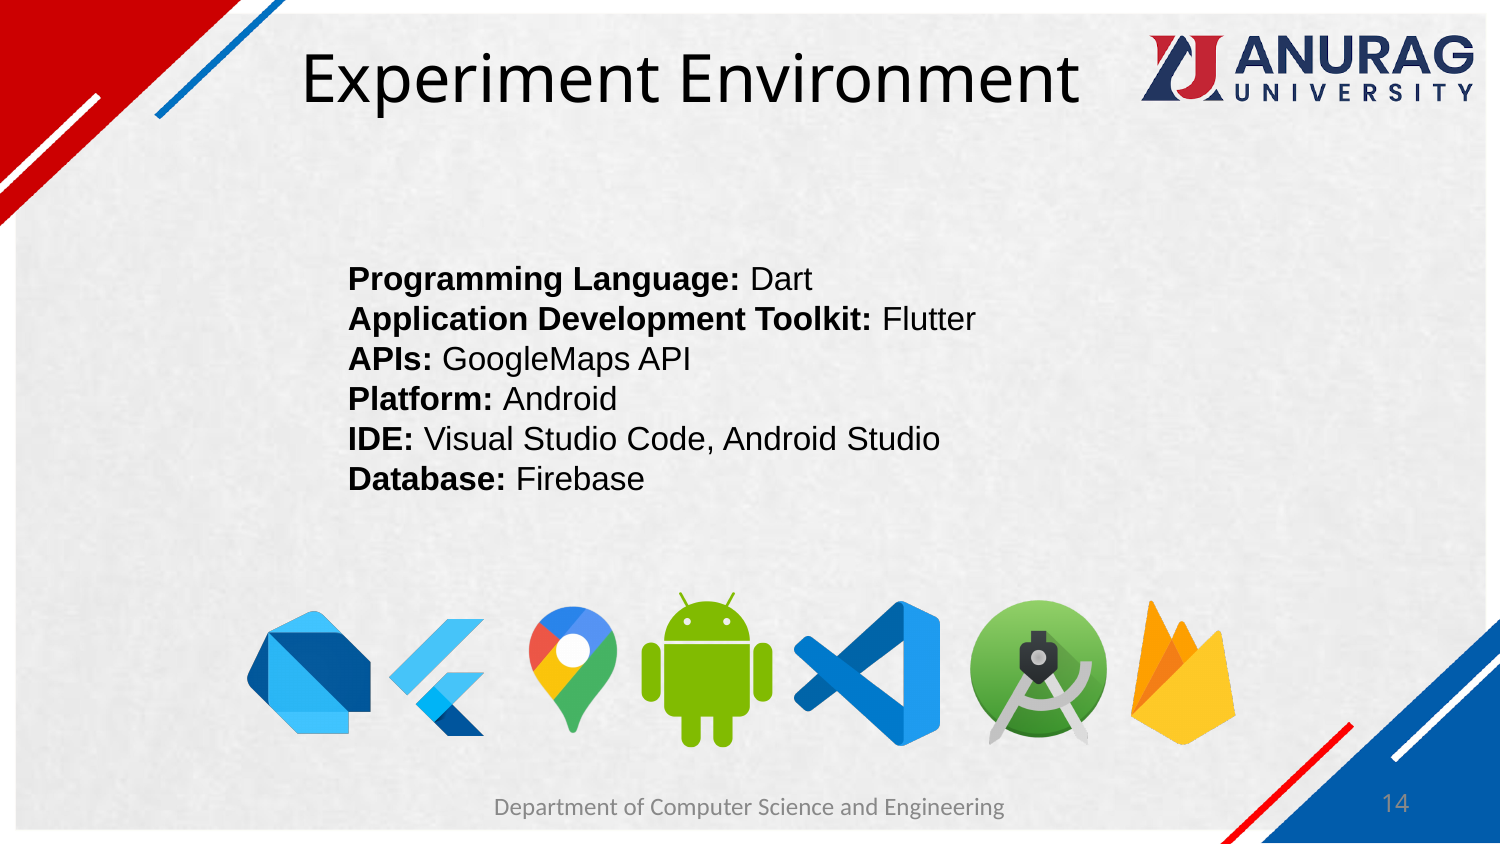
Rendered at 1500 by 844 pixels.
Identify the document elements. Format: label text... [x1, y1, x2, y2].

text_box Programming Language: Dart Application Development Toolkit: Flutter APIs: GoogleMaps API Platform: Android IDE: Visual Studio Code, Android Studio Database: Firebase [333, 250, 1425, 505]
title Experiment Environment [189, 24, 1193, 127]
footer Department of Computer Science and Engineering [475, 783, 1025, 828]
picture [0, 0, 1500, 844]
slide_number 14 [1074, 782, 1425, 827]
